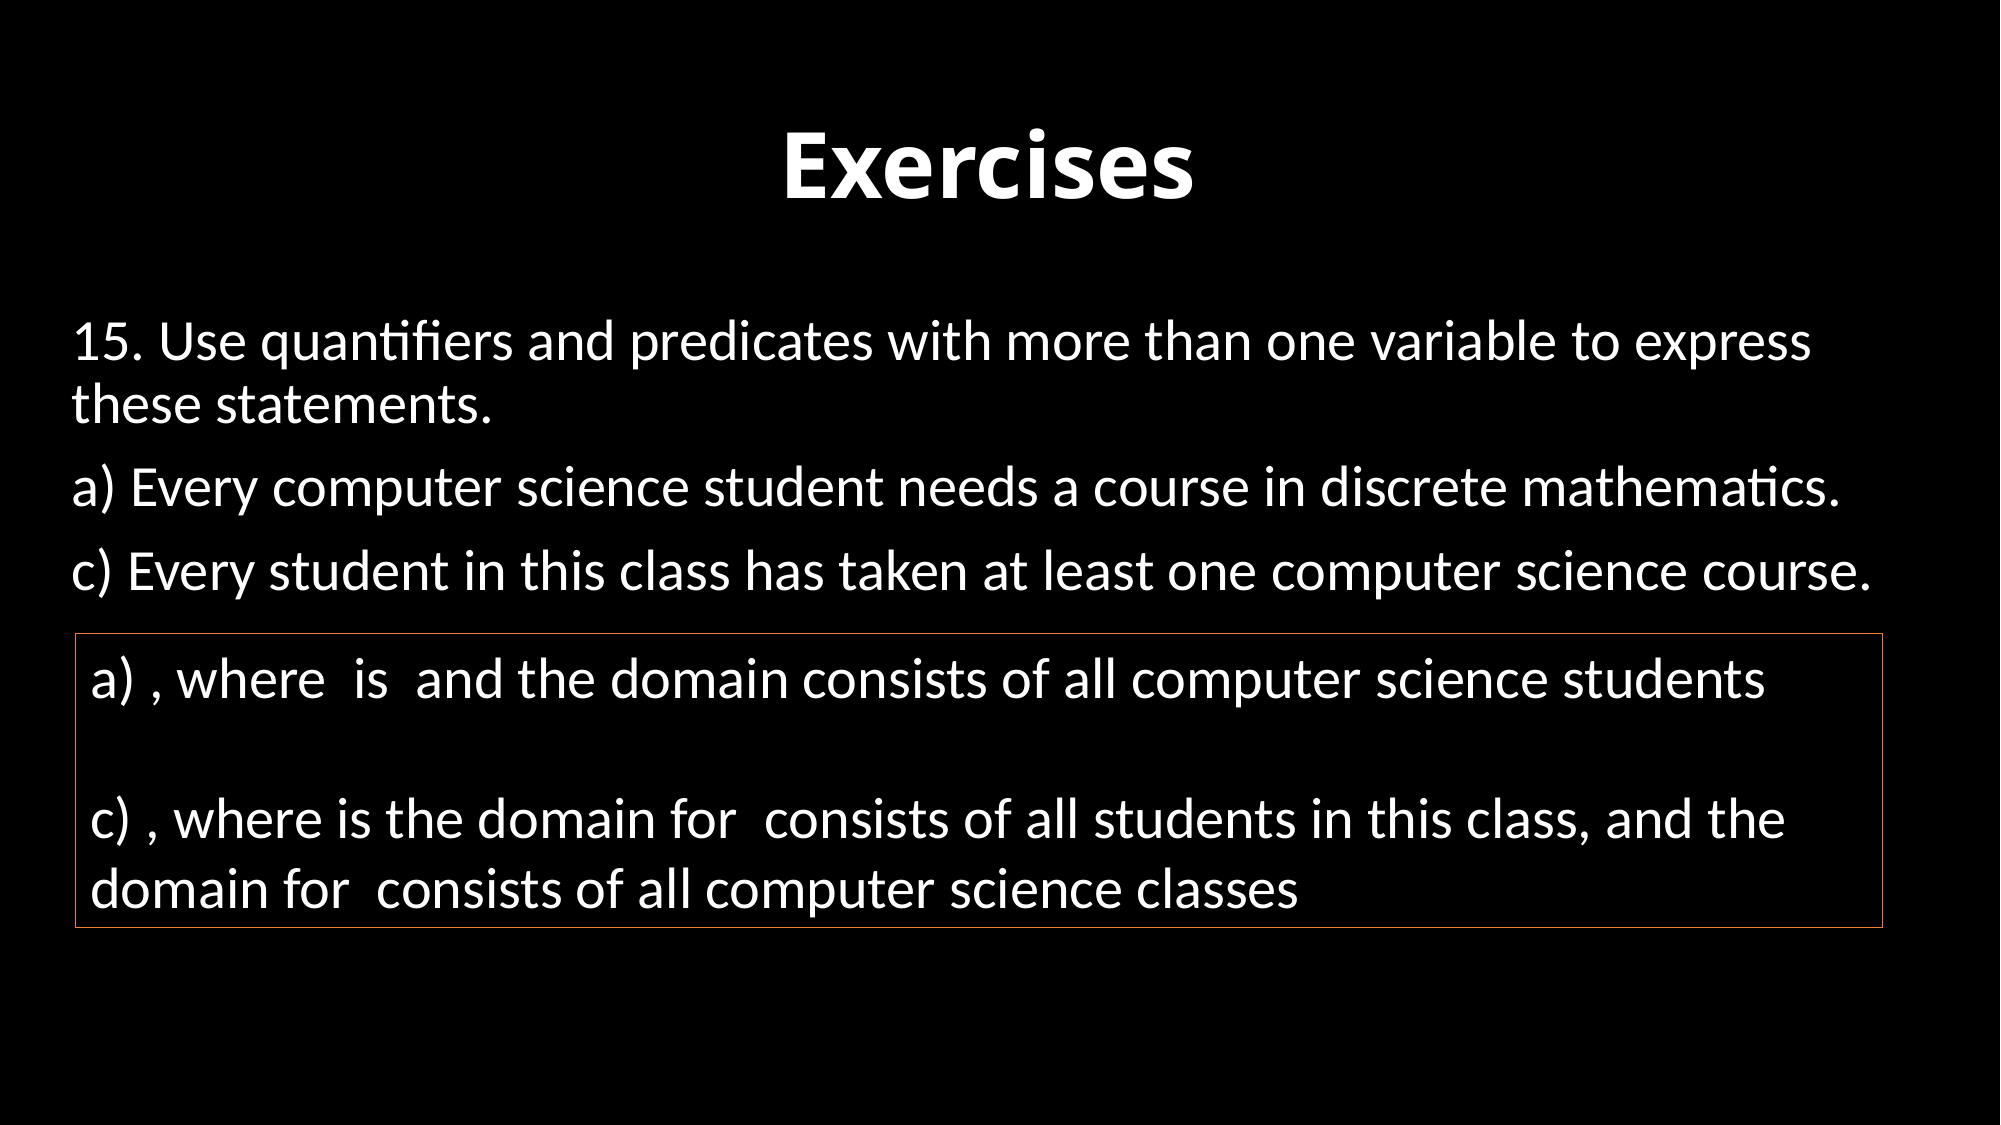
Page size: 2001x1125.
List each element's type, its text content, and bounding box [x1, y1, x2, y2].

list 15. Use quantifiers and predicates with more than one variable to express these statements. a) Every computer science student needs a course in discrete mathematics. c) Every student in this class has taken at least one computer science course. [56, 302, 1944, 1017]
title Exercises [137, 59, 1863, 278]
